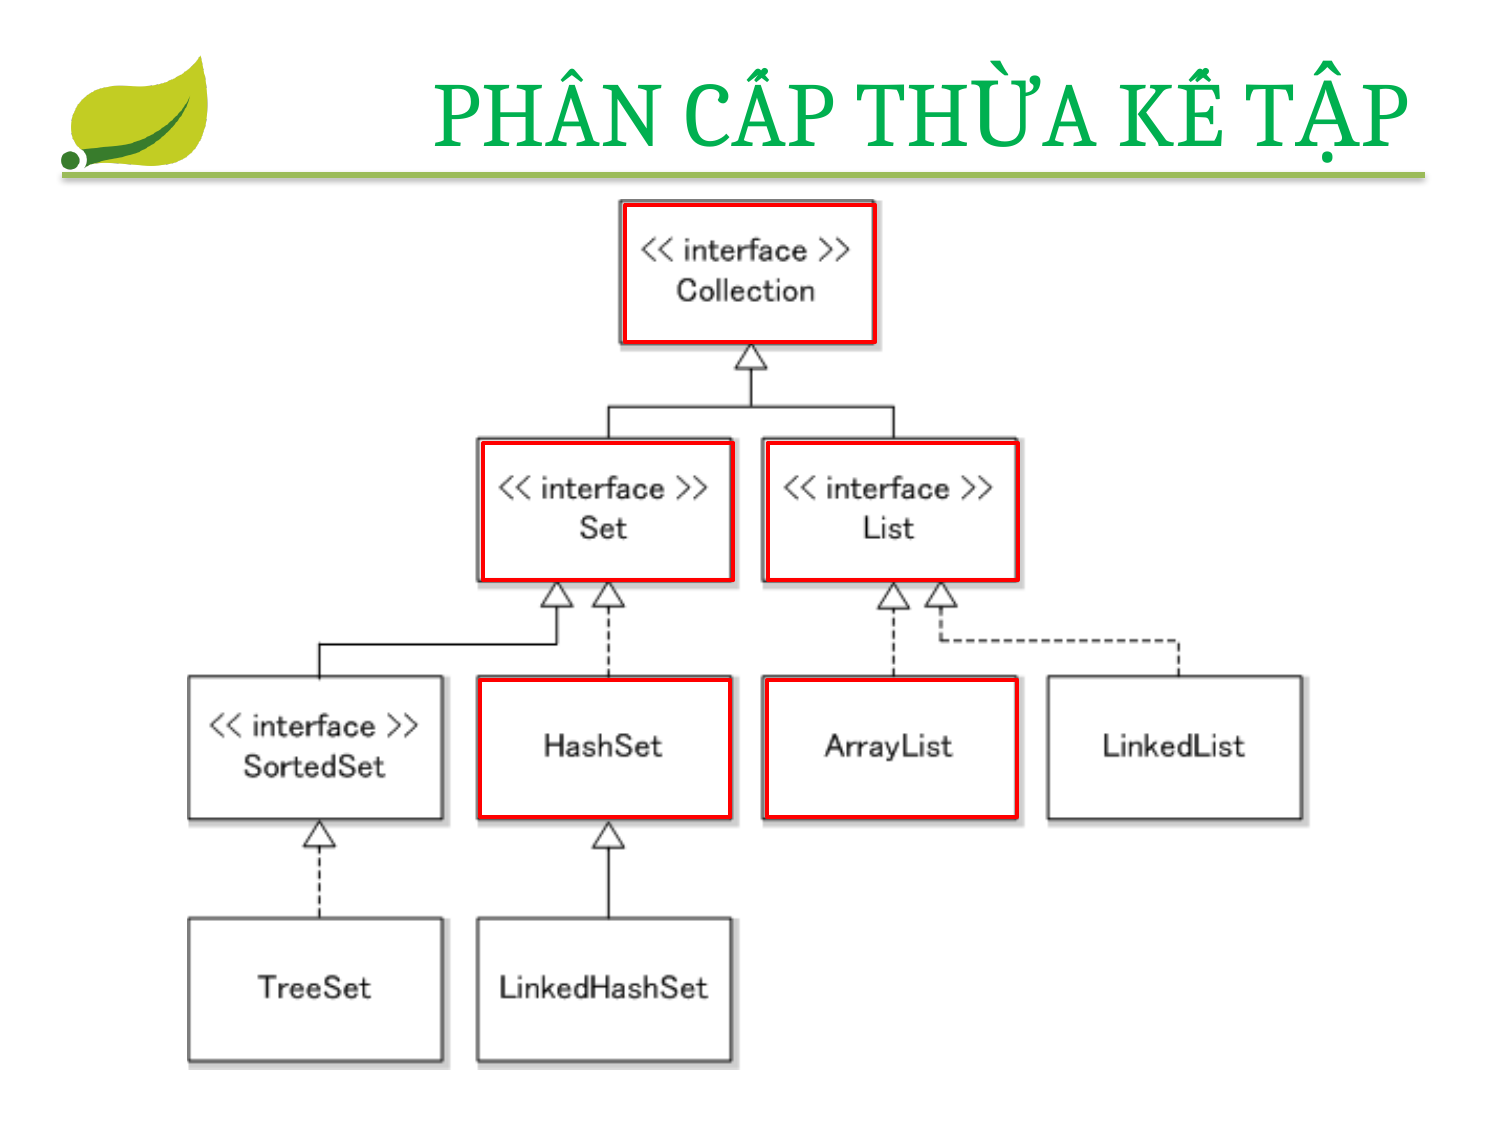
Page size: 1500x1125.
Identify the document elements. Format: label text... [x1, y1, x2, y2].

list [187, 199, 1326, 1070]
title Phân cấp thừa kế tập [217, 45, 1425, 175]
picture [50, 49, 217, 175]
